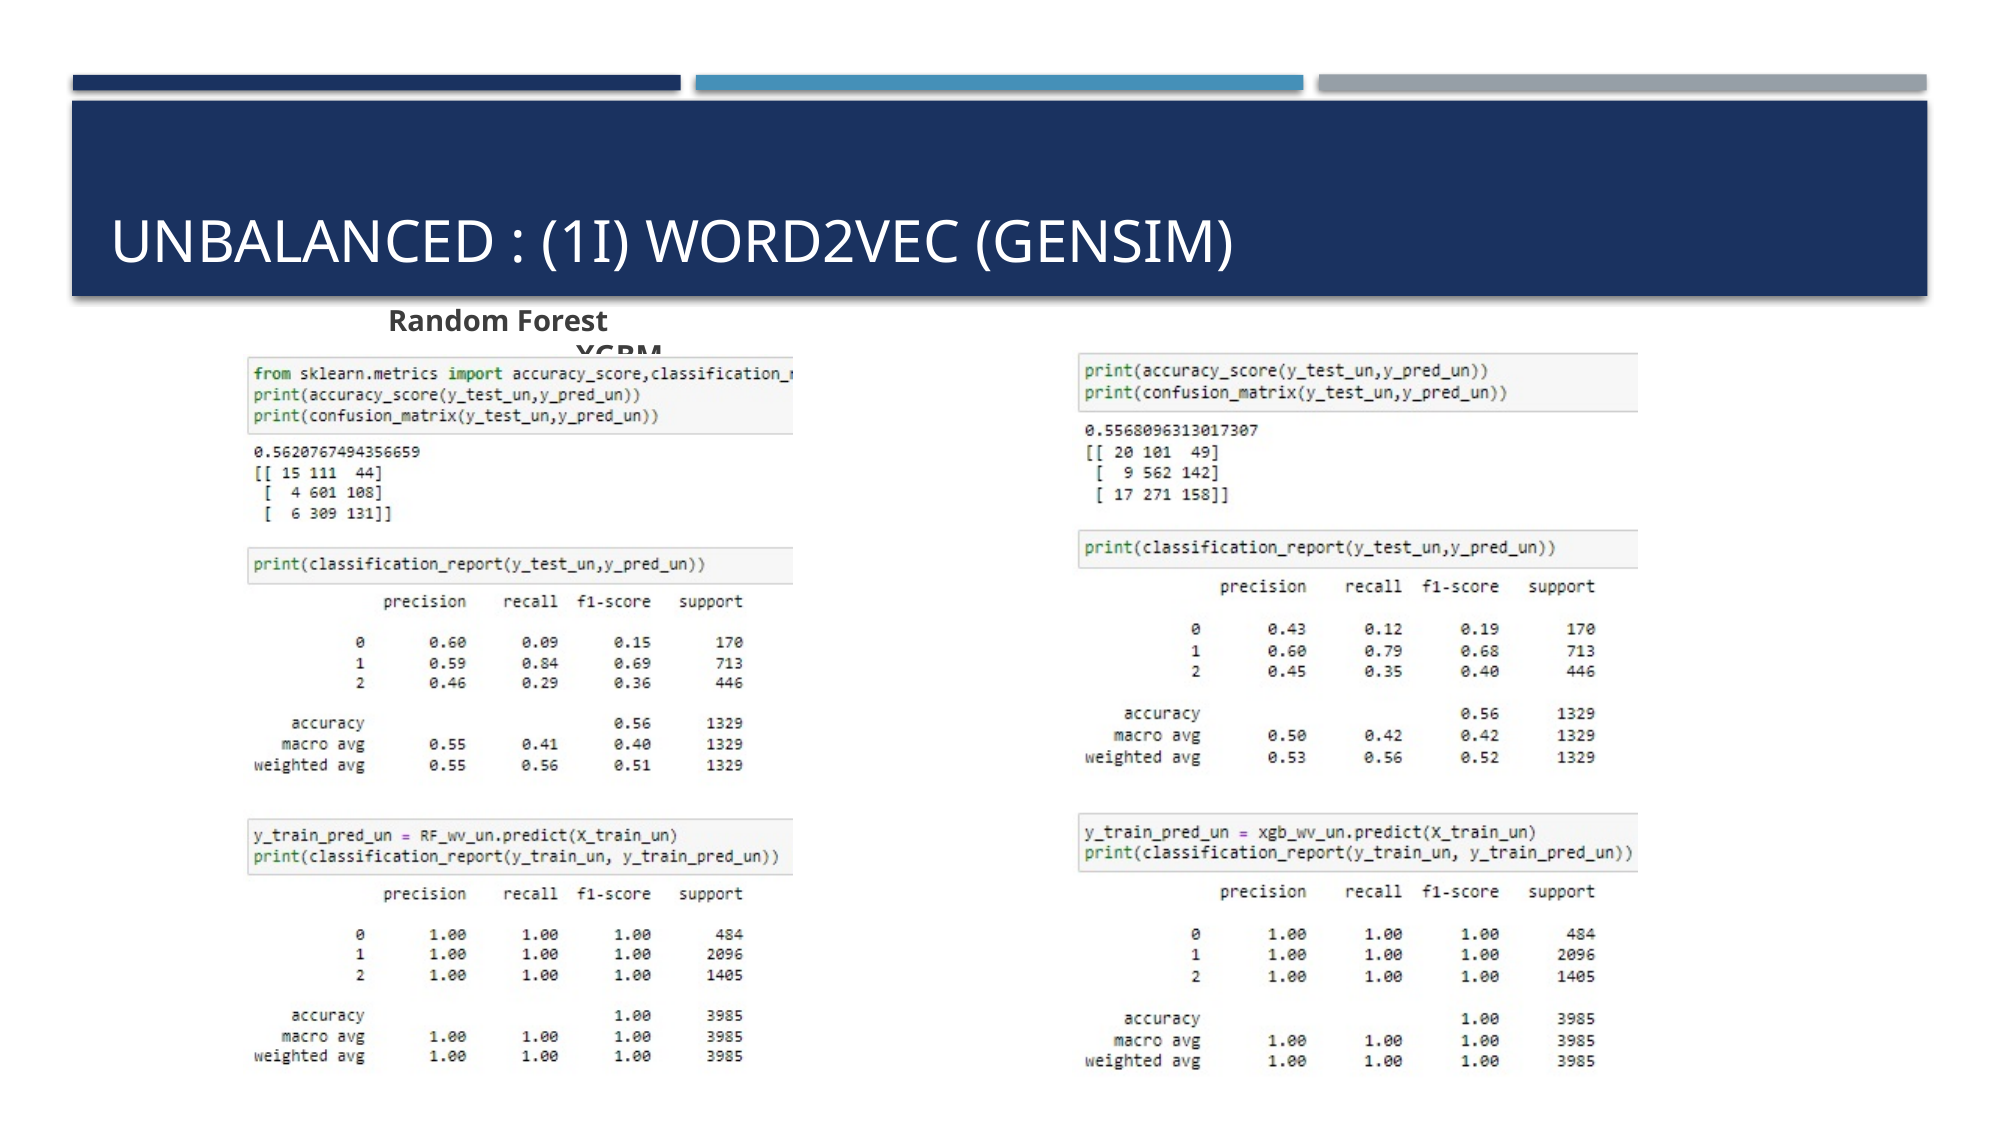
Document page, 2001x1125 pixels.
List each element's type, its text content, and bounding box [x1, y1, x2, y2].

title UNBALANCED : (1I) word2vec (gensim) [95, 115, 1905, 282]
picture [1071, 349, 1639, 1087]
picture [242, 353, 794, 1087]
list Random Forest XGBM [95, 294, 1905, 962]
